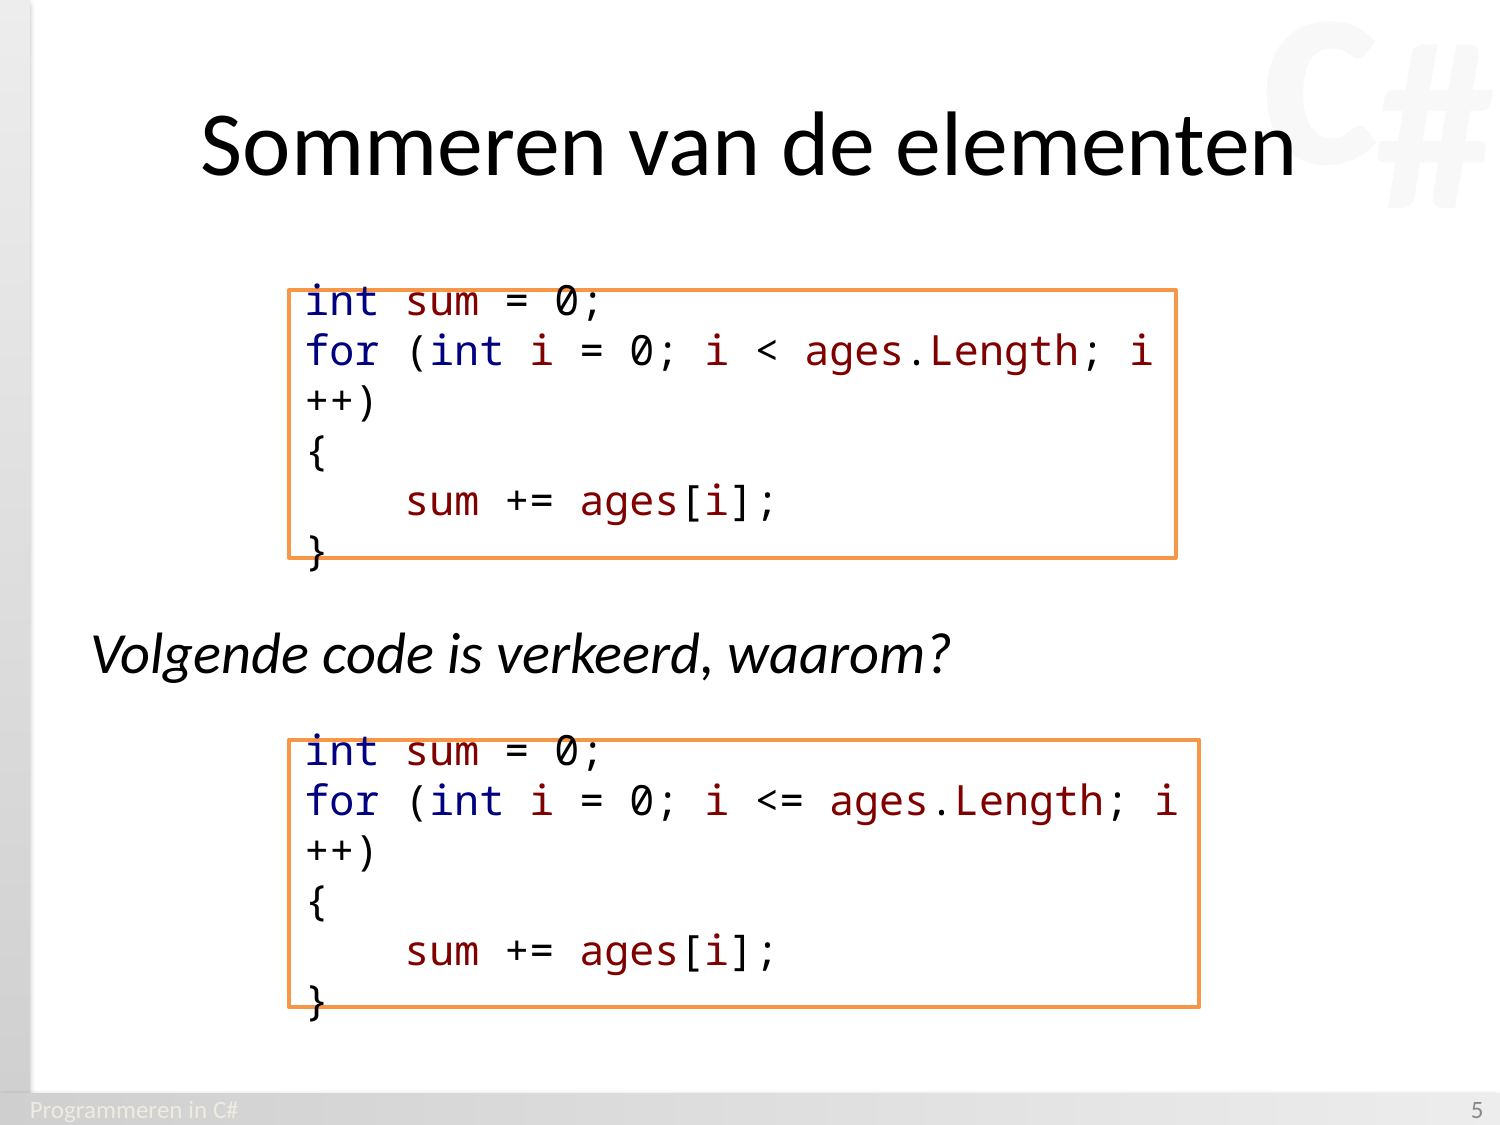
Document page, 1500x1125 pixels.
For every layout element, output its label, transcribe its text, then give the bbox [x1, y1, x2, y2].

list Volgende code is verkeerd, waarom? [75, 621, 1426, 695]
footer Programmeren in C# [0, 1078, 372, 1125]
text_box int sum = 0; for (int i = 0; i < ages.Length; i++) { sum += ages[i]; } [289, 290, 1176, 558]
slide_number ‹#› [1148, 1078, 1499, 1125]
text_box int sum = 0; for (int i = 0; i <= ages.Length; i++) { sum += ages[i]; } [289, 739, 1199, 1008]
title Sommeren van de elementen [75, 45, 1425, 233]
